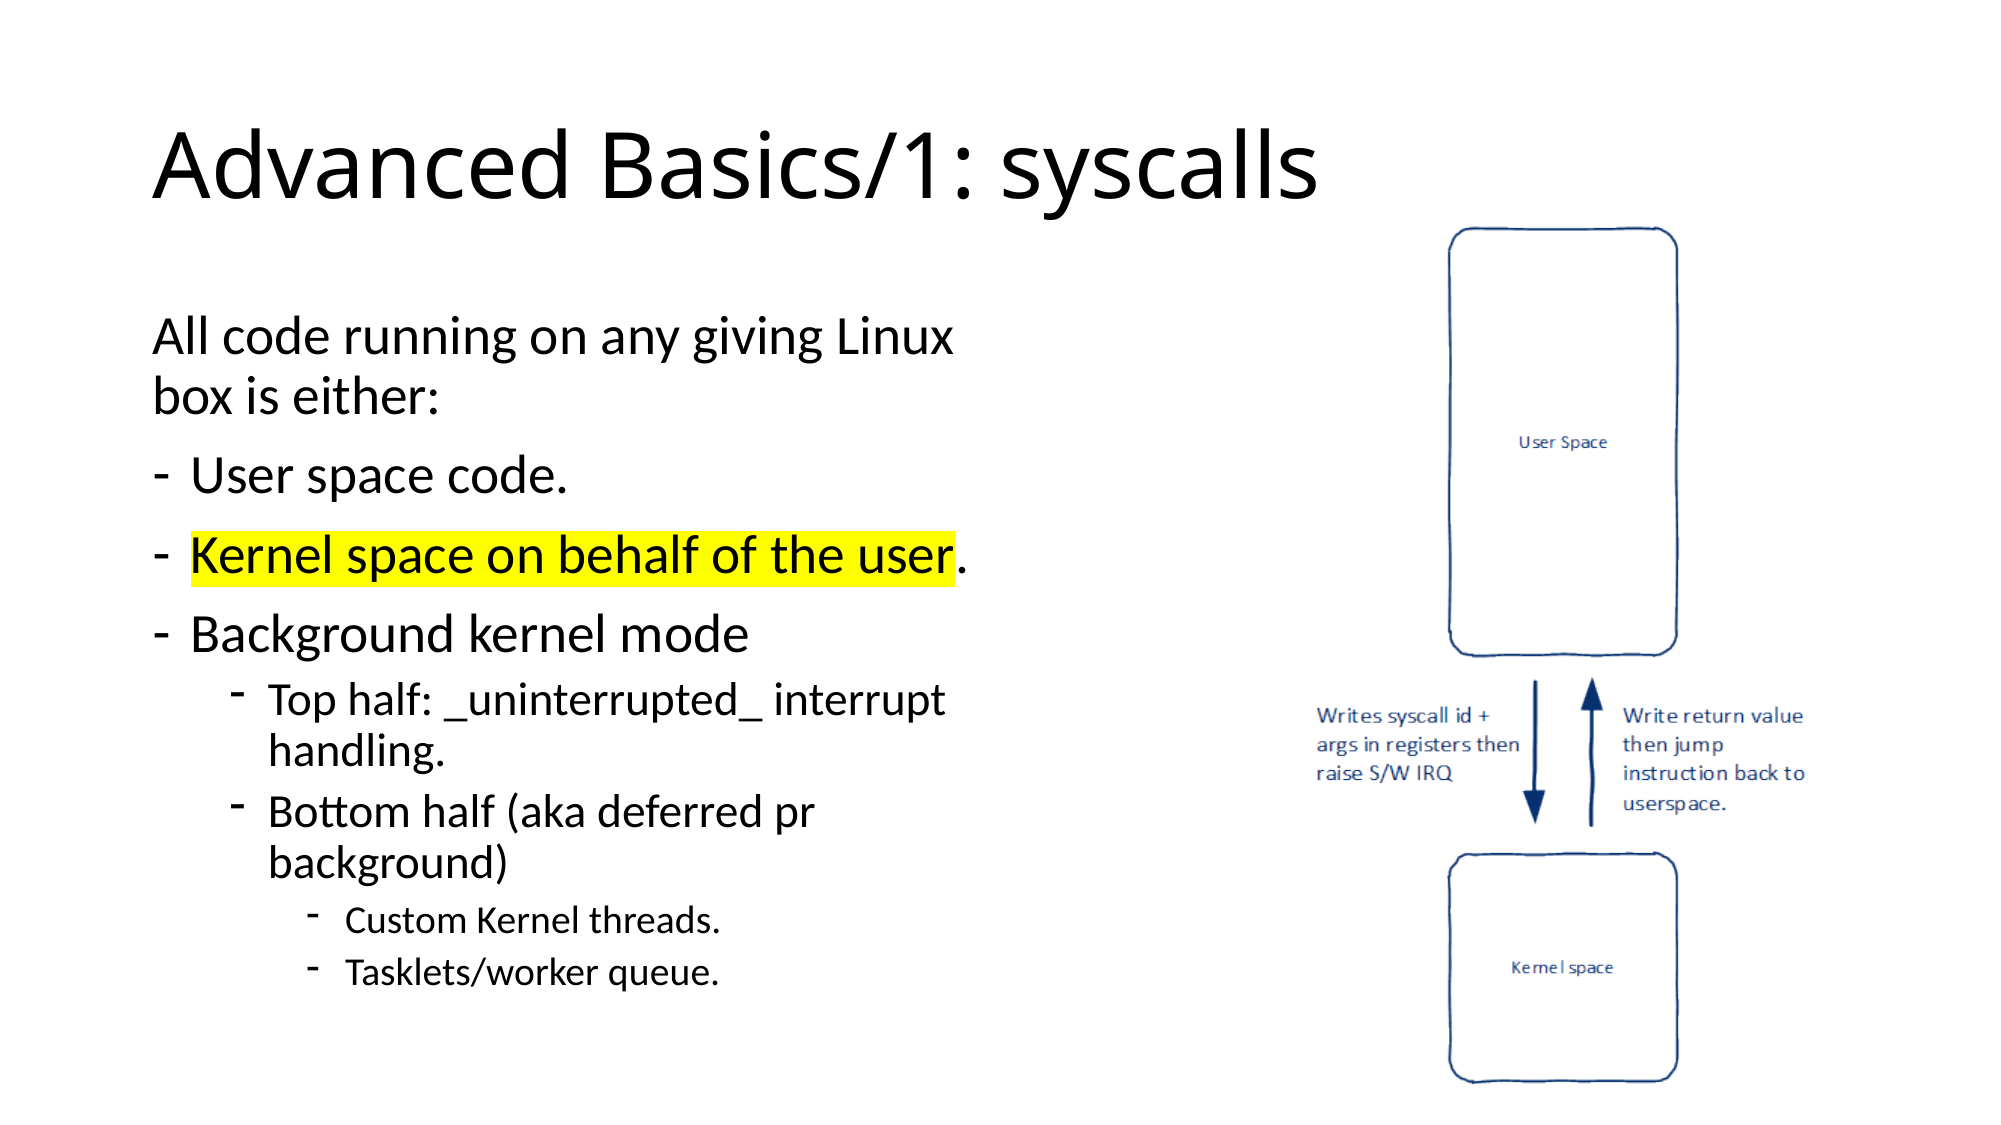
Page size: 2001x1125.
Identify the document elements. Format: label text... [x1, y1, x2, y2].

title Advanced Basics/1: syscalls [137, 59, 1863, 278]
list All code running on any giving Linux box is either: User space code. Kernel space on behalf of the user. Background kernel mode Top half: _uninterrupted_ interrupt handling. Bottom half (aka deferred pr background) Custom Kernel threads. Tasklets/worker queue. [137, 299, 988, 1014]
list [1303, 225, 1825, 1087]
